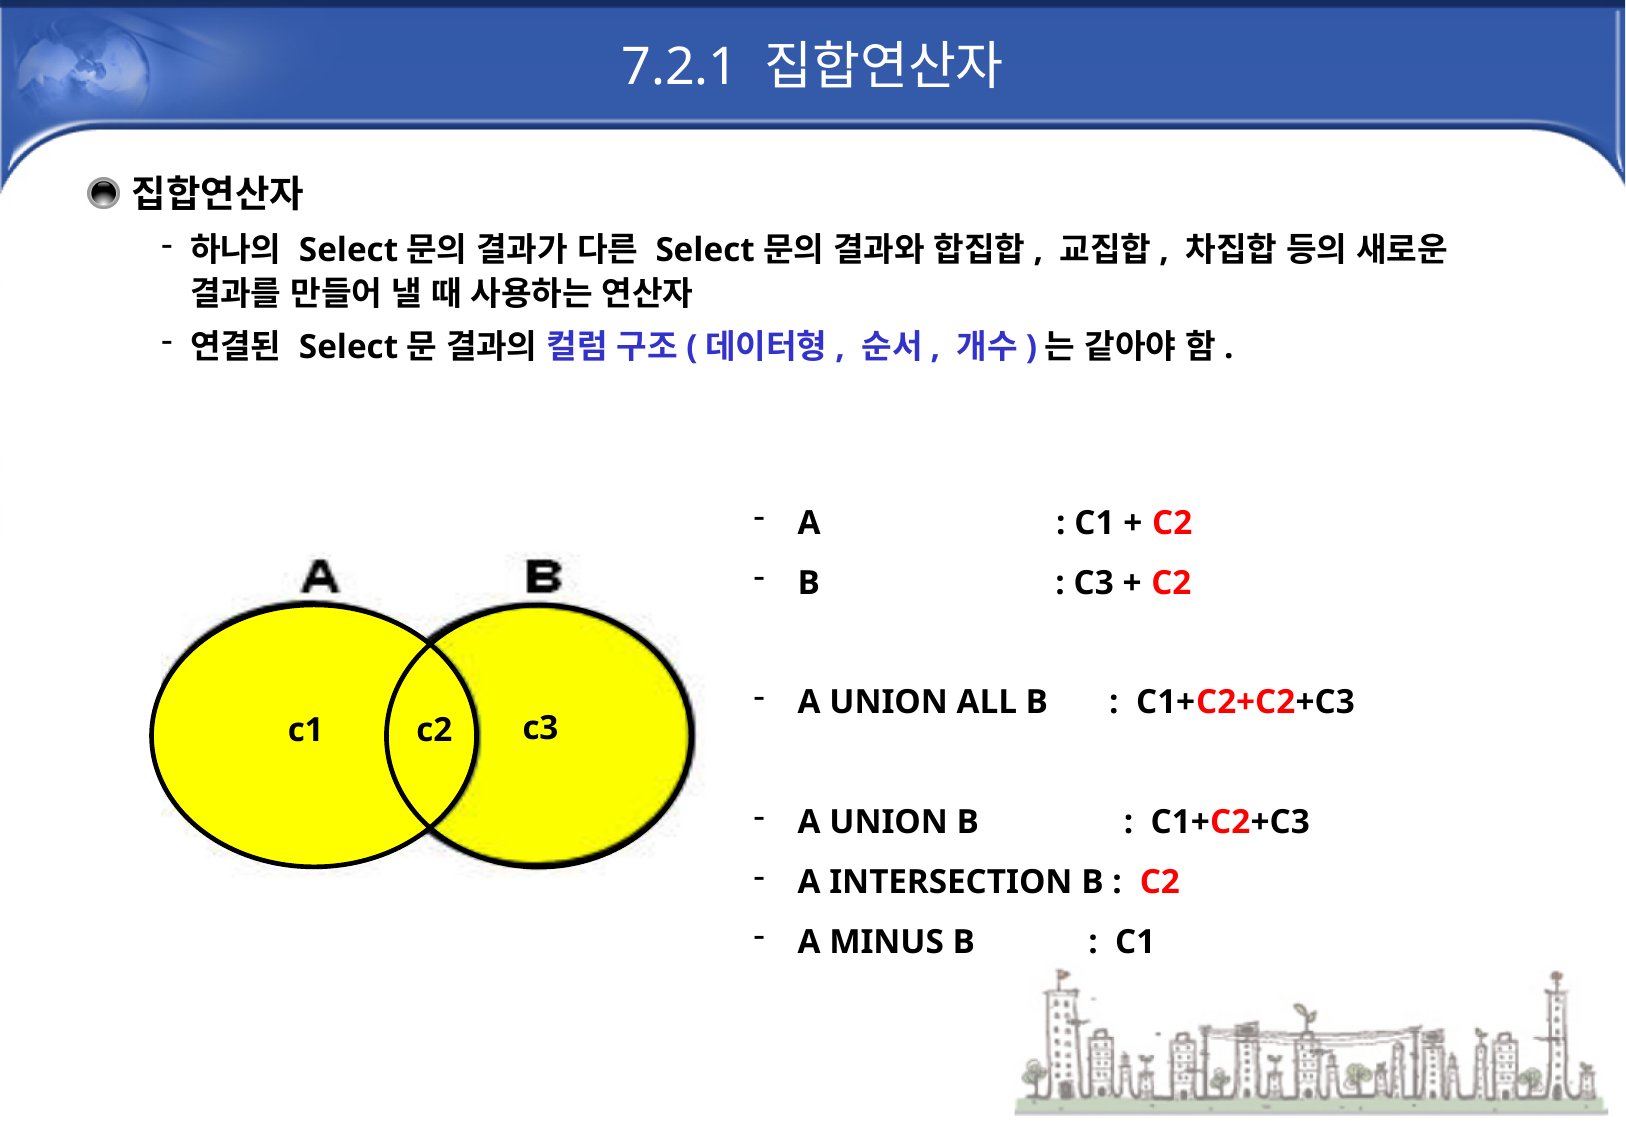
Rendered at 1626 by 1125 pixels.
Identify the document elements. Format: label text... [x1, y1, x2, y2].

text_box [151, 691, 161, 780]
text_box 집합연산자 하나의 Select문의 결과가 다른 Select문의 결과와 합집합, 교집합, 차집합 등의 새로운 결과를 만들어 낼 때 사용하는 연산자 연결된 Select문 결과의 컬럼 구조(데이터형, 순서, 개수)는 같아야 함. [73, 162, 1546, 377]
picture [0, 0, 1626, 1125]
text_box A : C1 + C2 B : C3 + C2 A UNION ALL B : C1+C2+C2+C3 A UNION B : C1+C2+C3 A INTERSECTION B : C2 A MINUS B : C1 [744, 473, 1507, 968]
title 7.2.1 집합연산자 [0, 10, 1625, 118]
